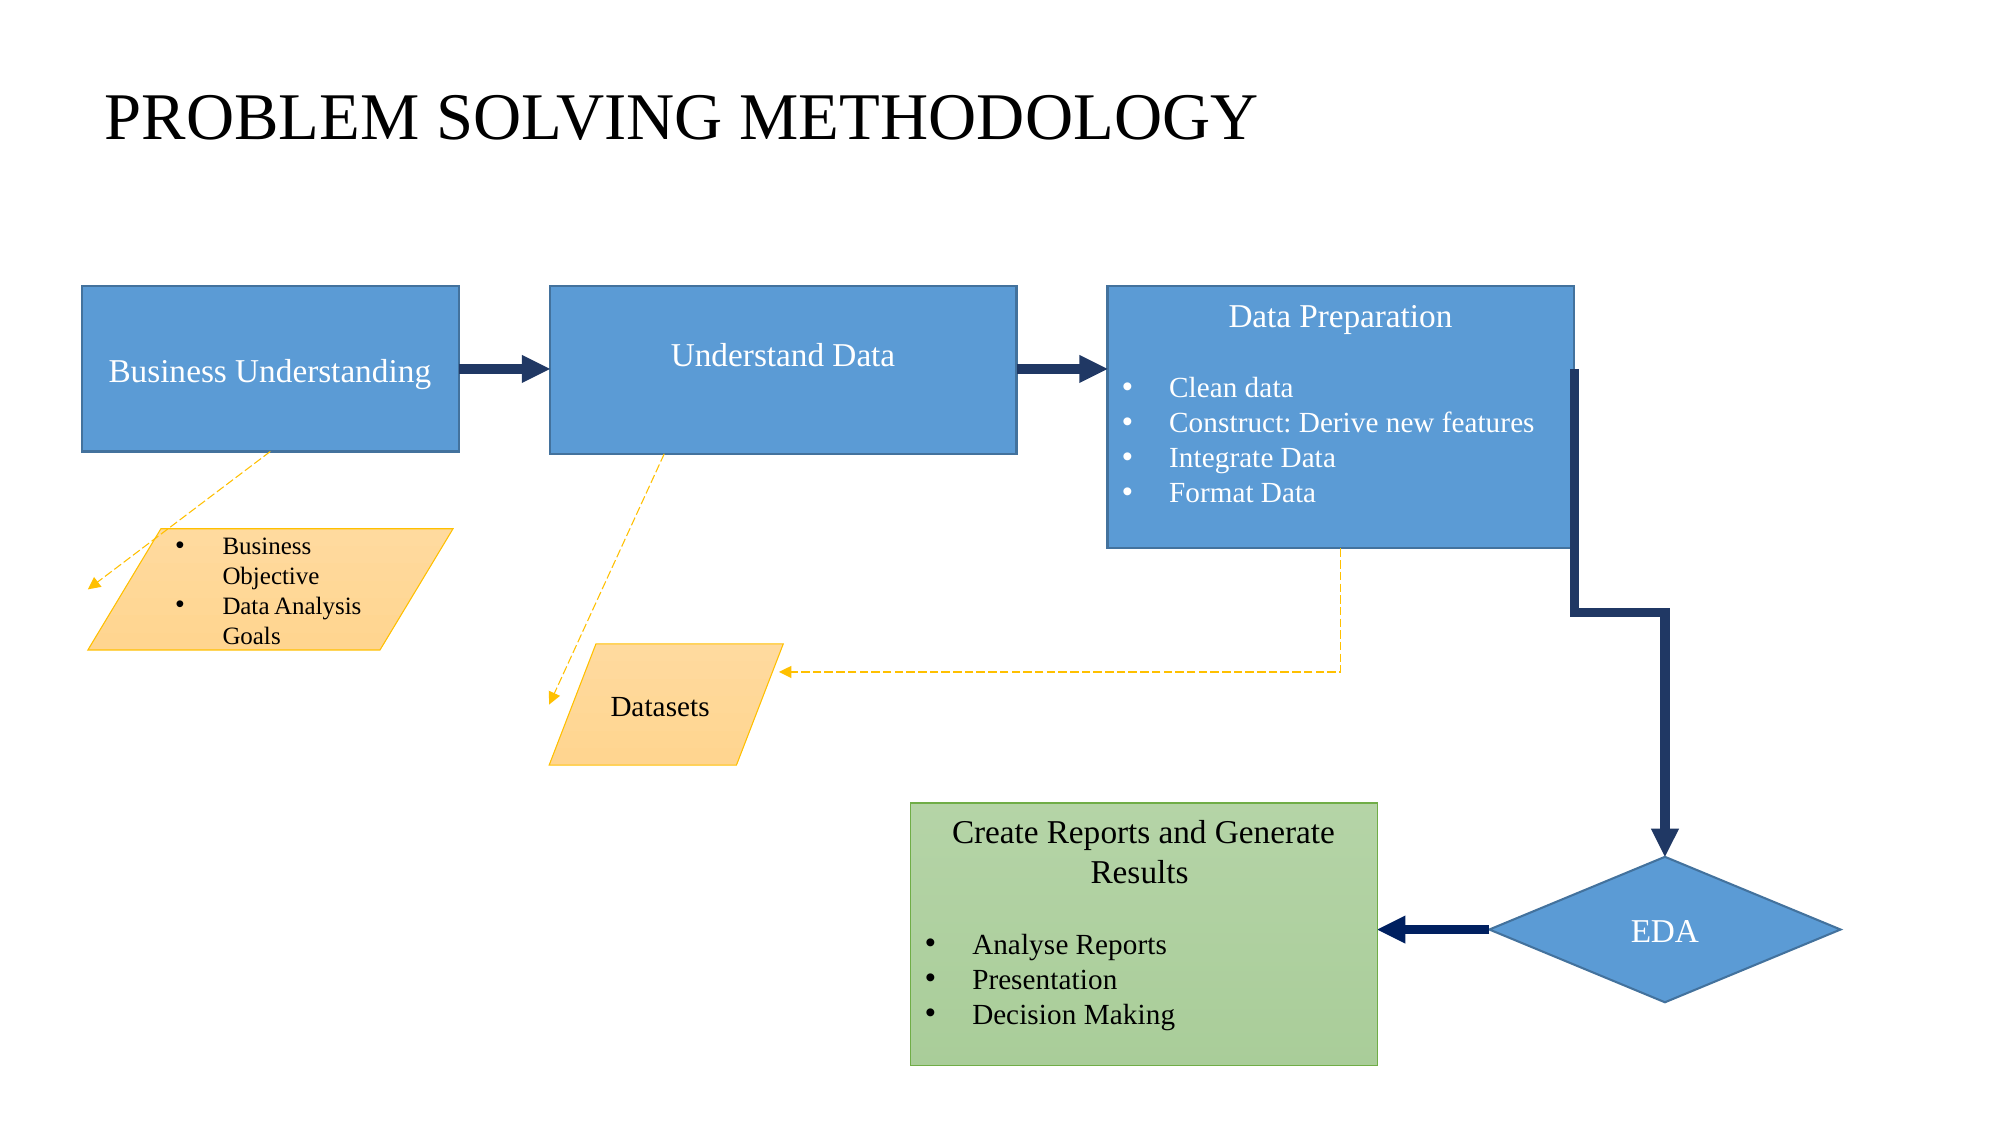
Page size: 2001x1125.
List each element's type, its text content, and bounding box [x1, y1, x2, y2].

text_box Data Preparation Clean data Construct: Derive new features Integrate Data Format Data [1106, 285, 1575, 549]
text_box Business Objective Data Analysis Goals [86, 528, 454, 651]
text_box EDA [1489, 855, 1844, 1004]
text_box Datasets [548, 643, 785, 766]
text_box Understand Data [549, 285, 1018, 455]
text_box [1375, 567, 1864, 659]
text_box Business Understanding [81, 285, 460, 453]
text_box Create Reports and Generate Results Analyse Reports Presentation Decision Making [910, 802, 1378, 1066]
title PROBLEM SOLVING METHODOLOGY [66, 39, 1595, 180]
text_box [998, 329, 1122, 892]
